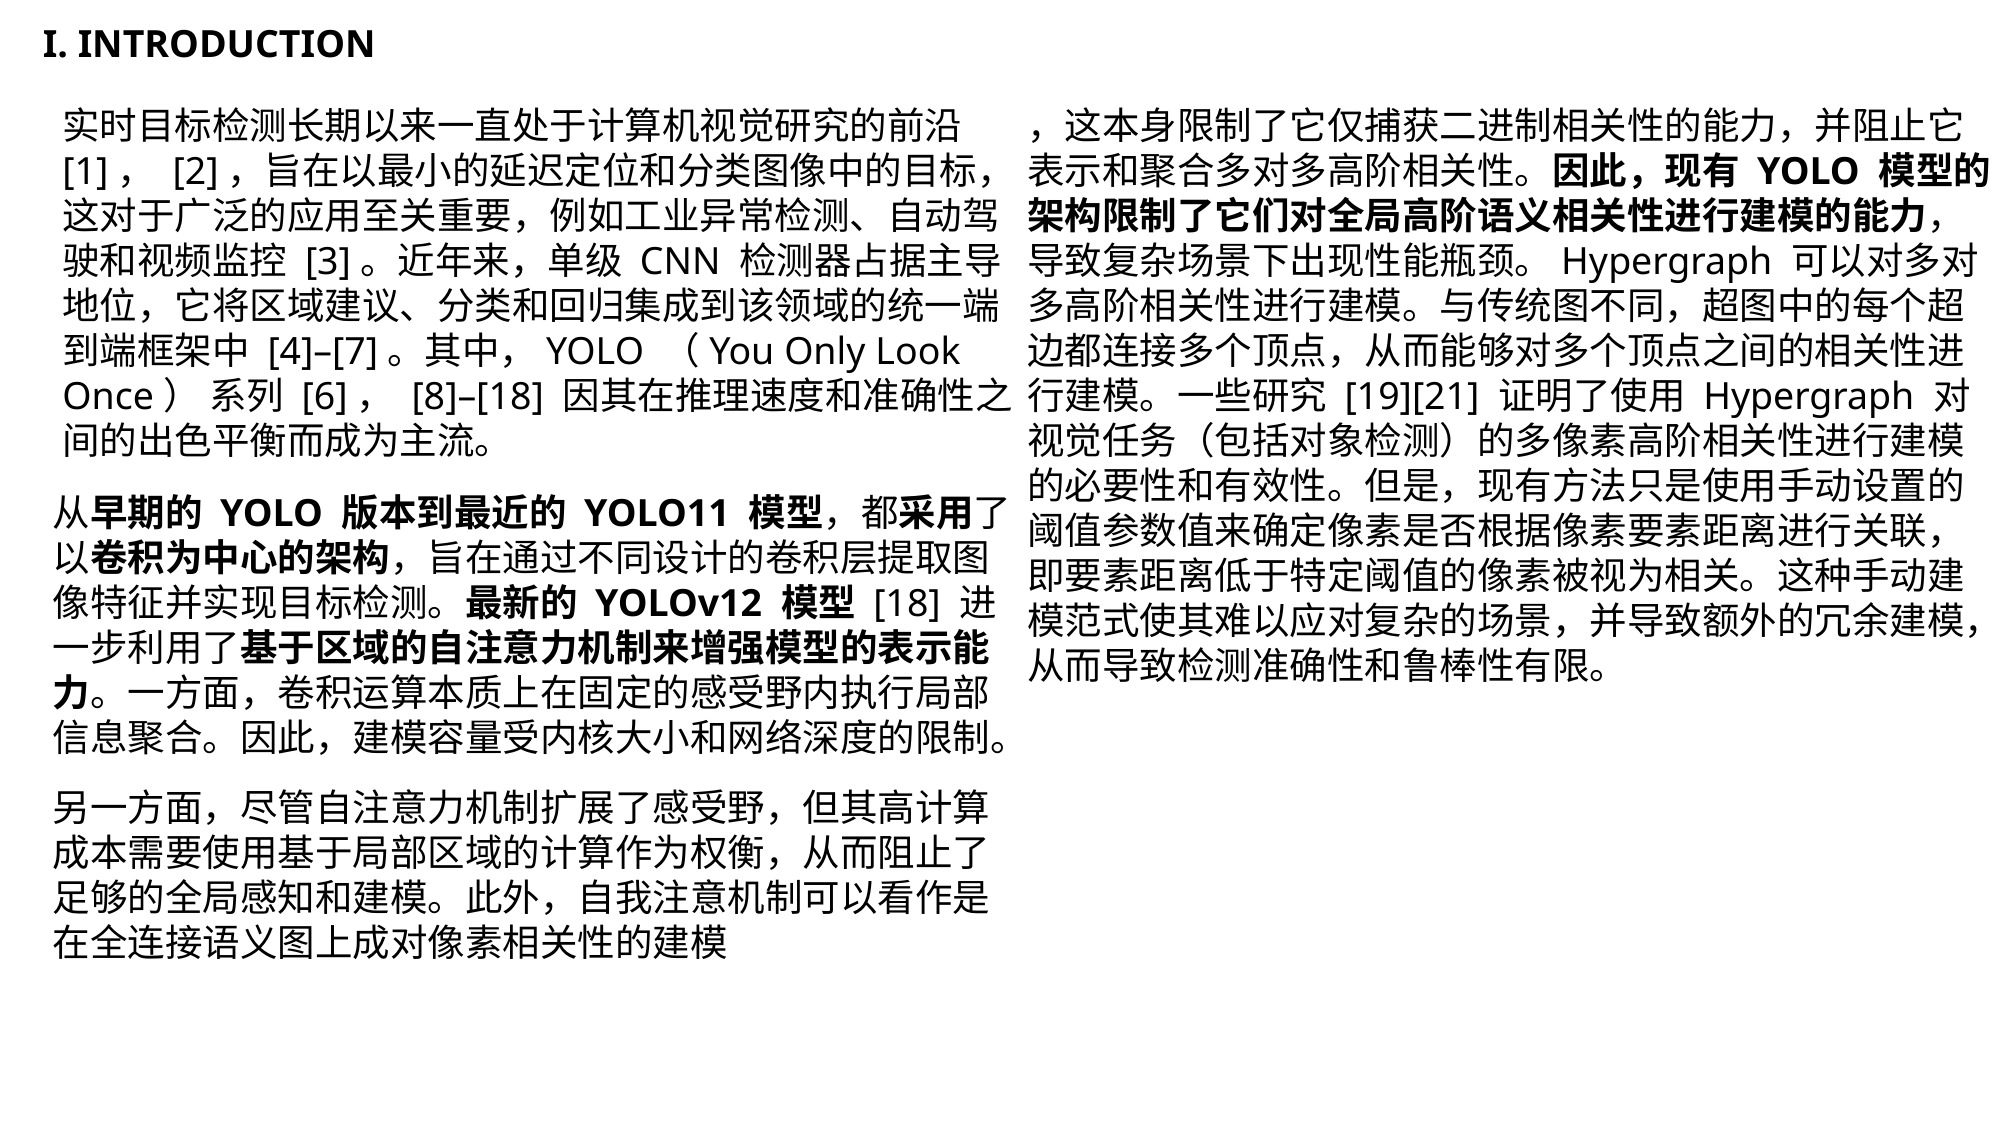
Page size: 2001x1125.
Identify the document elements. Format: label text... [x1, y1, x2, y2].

text_box 实时目标检测长期以来一直处于计算机视觉研究的前沿 [1]， [2]，旨在以最小的延迟定位和分类图像中的目标，这对于广泛的应用至关重要，例如工业异常检测、自动驾驶和视频监控 [3]。近年来，单级 CNN 检测器占据主导地位，它将区域建议、分类和回归集成到该领域的统一端到端框架中 [4]–[7]。其中，YOLO （You Only Look Once） 系列 [6]， [8]–[18] 因其在推理速度和准确性之间的出色平衡而成为主流。 [47, 94, 1012, 470]
text_box I. INTRODUCTION [28, 13, 1028, 73]
text_box ，这本身限制了它仅捕获二进制相关性的能力，并阻止它表示和聚合多对多高阶相关性。因此，现有 YOLO 模型的架构限制了它们对全局高阶语义相关性进行建模的能力，导致复杂场景下出现性能瓶颈。Hypergraph 可以对多对多高阶相关性进行建模。与传统图不同，超图中的每个超边都连接多个顶点，从而能够对多个顶点之间的相关性进行建模。一些研究 [19][21] 证明了使用 Hypergraph 对视觉任务（包括对象检测）的多像素高阶相关性进行建模的必要性和有效性。但是，现有方法只是使用手动设置的阈值参数值来确定像素是否根据像素要素距离进行关联，即要素距离低于特定阈值的像素被视为相关。这种手动建模范式使其难以应对复杂的场景，并导致额外的冗余建模，从而导致检测准确性和鲁棒性有限。 [1012, 94, 2000, 695]
text_box 另一方面，尽管自注意力机制扩展了感受野，但其高计算成本需要使用基于局部区域的计算作为权衡，从而阻止了足够的全局感知和建模。此外，自我注意机制可以看作是在全连接语义图上成对像素相关性的建模 [37, 776, 1038, 972]
text_box 从早期的 YOLO 版本到最近的 YOLO11 模型，都采用了以卷积为中心的架构，旨在通过不同设计的卷积层提取图像特征并实现目标检测。最新的 YOLOv12 模型 [18] 进一步利用了基于区域的自注意力机制来增强模型的表示能力。一方面，卷积运算本质上在固定的感受野内执行局部信息聚合。因此，建模容量受内核大小和网络深度的限制。 [37, 481, 1038, 767]
